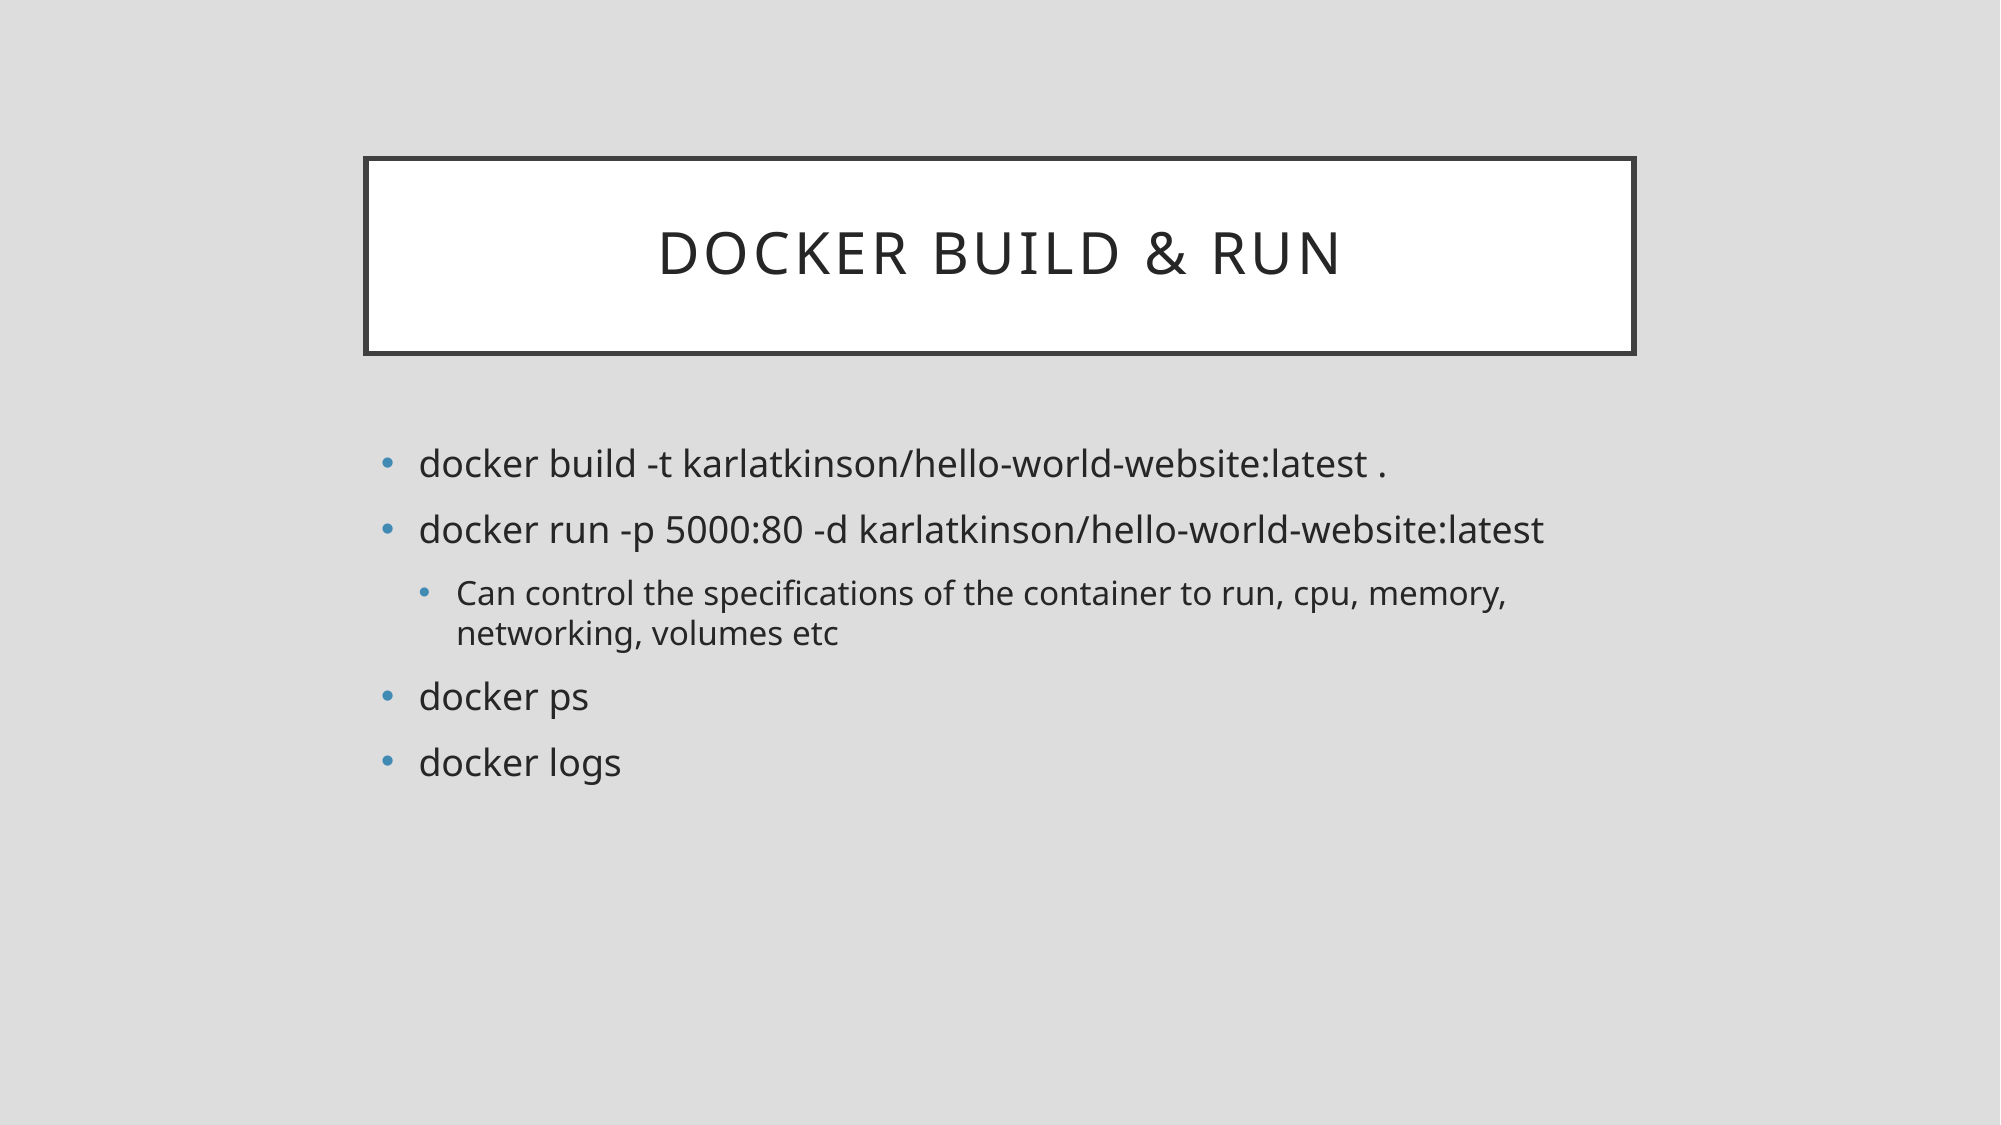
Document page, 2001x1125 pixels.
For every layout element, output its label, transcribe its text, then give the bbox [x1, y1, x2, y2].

list docker build -t karlatkinson/hello-world-website:latest . docker run -p 5000:80 -d karlatkinson/hello-world-website:latest Can control the specifications of the container to run, cpu, memory, networking, volumes etc docker ps docker logs [366, 432, 1634, 942]
title DOCKER BUILD & RUN [363, 156, 1637, 356]
